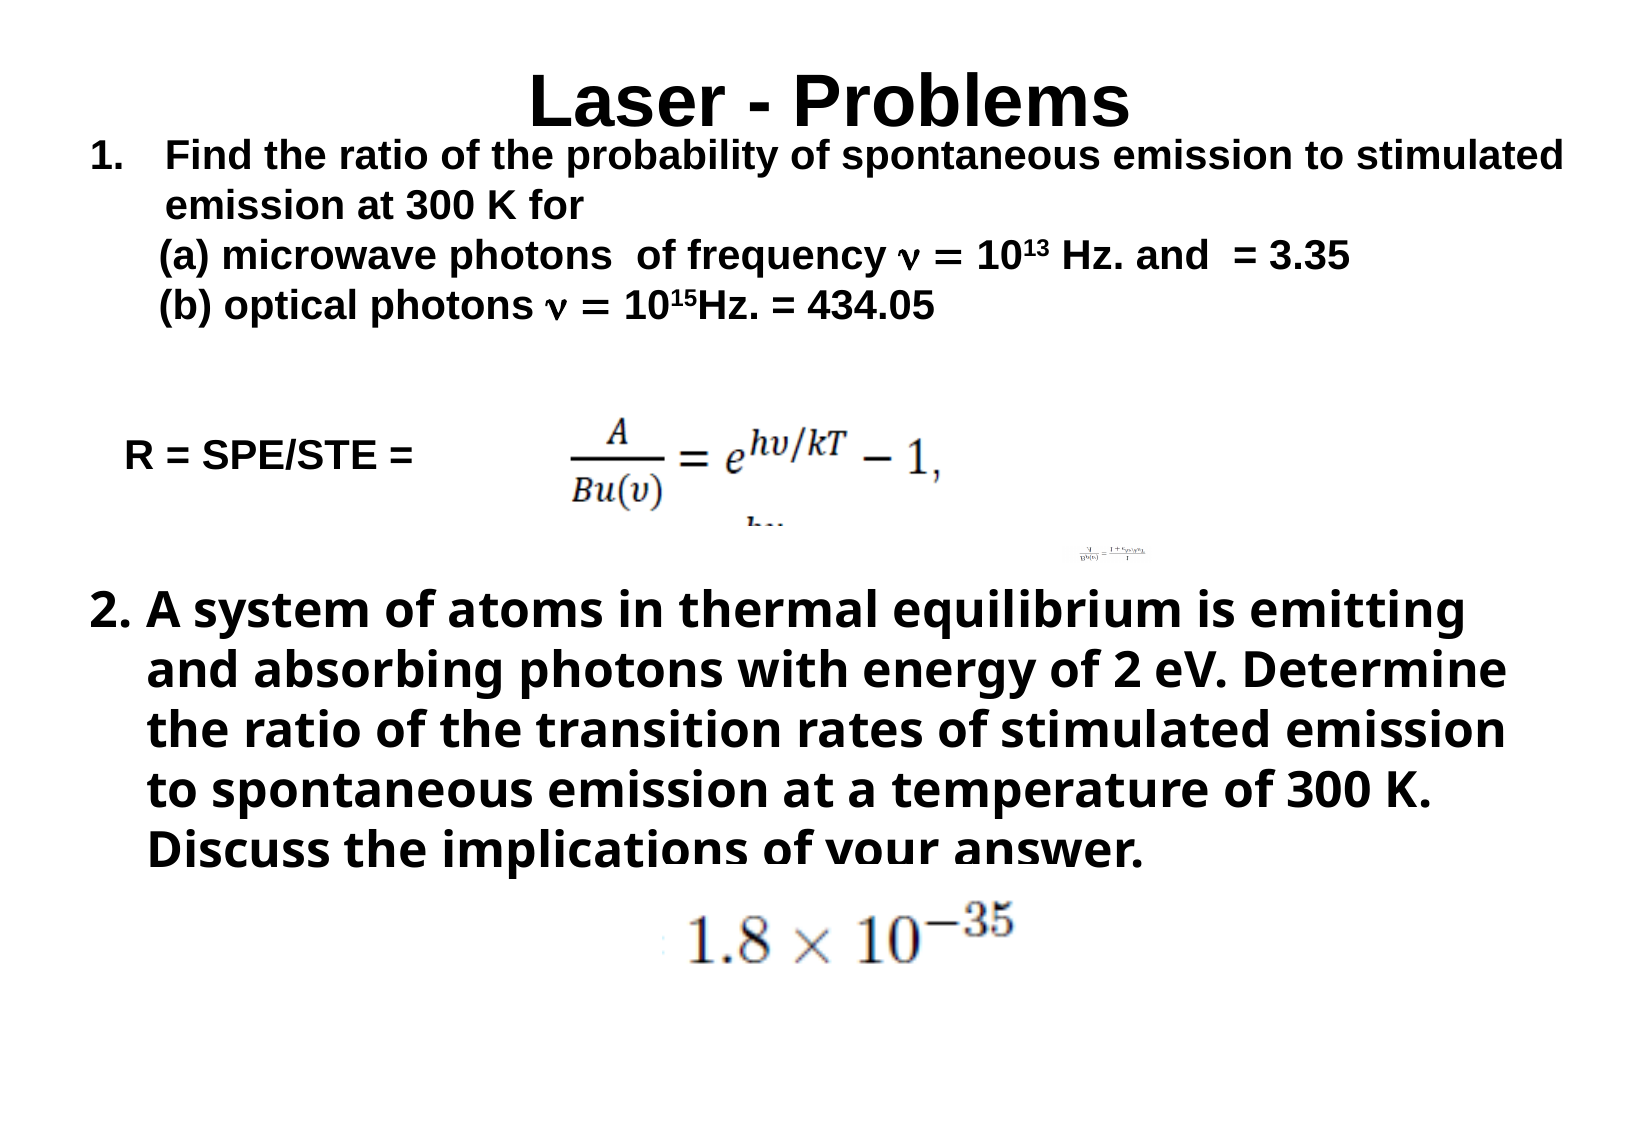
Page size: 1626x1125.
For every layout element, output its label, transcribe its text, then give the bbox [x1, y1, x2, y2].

picture [1062, 546, 1152, 563]
title Laser - Problems [130, 29, 1532, 120]
picture [662, 864, 1063, 1005]
text_box Find the ratio of the probability of spontaneous emission to stimulated emission at 300 K for (a) microwave photons of frequency   1013 Hz. and = 3.35 (b) optical photons   1015Hz. = 434.05 R = SPE/STE = A system of atoms in thermal equilibrium is emitting and absorbing photons with energy of 2 eV. Determine the ratio of the transition rates of stimulated emission to spontaneous emission at a temperature of 300 K. Discuss the implications of your answer. [74, 120, 1588, 1106]
picture [537, 383, 991, 526]
